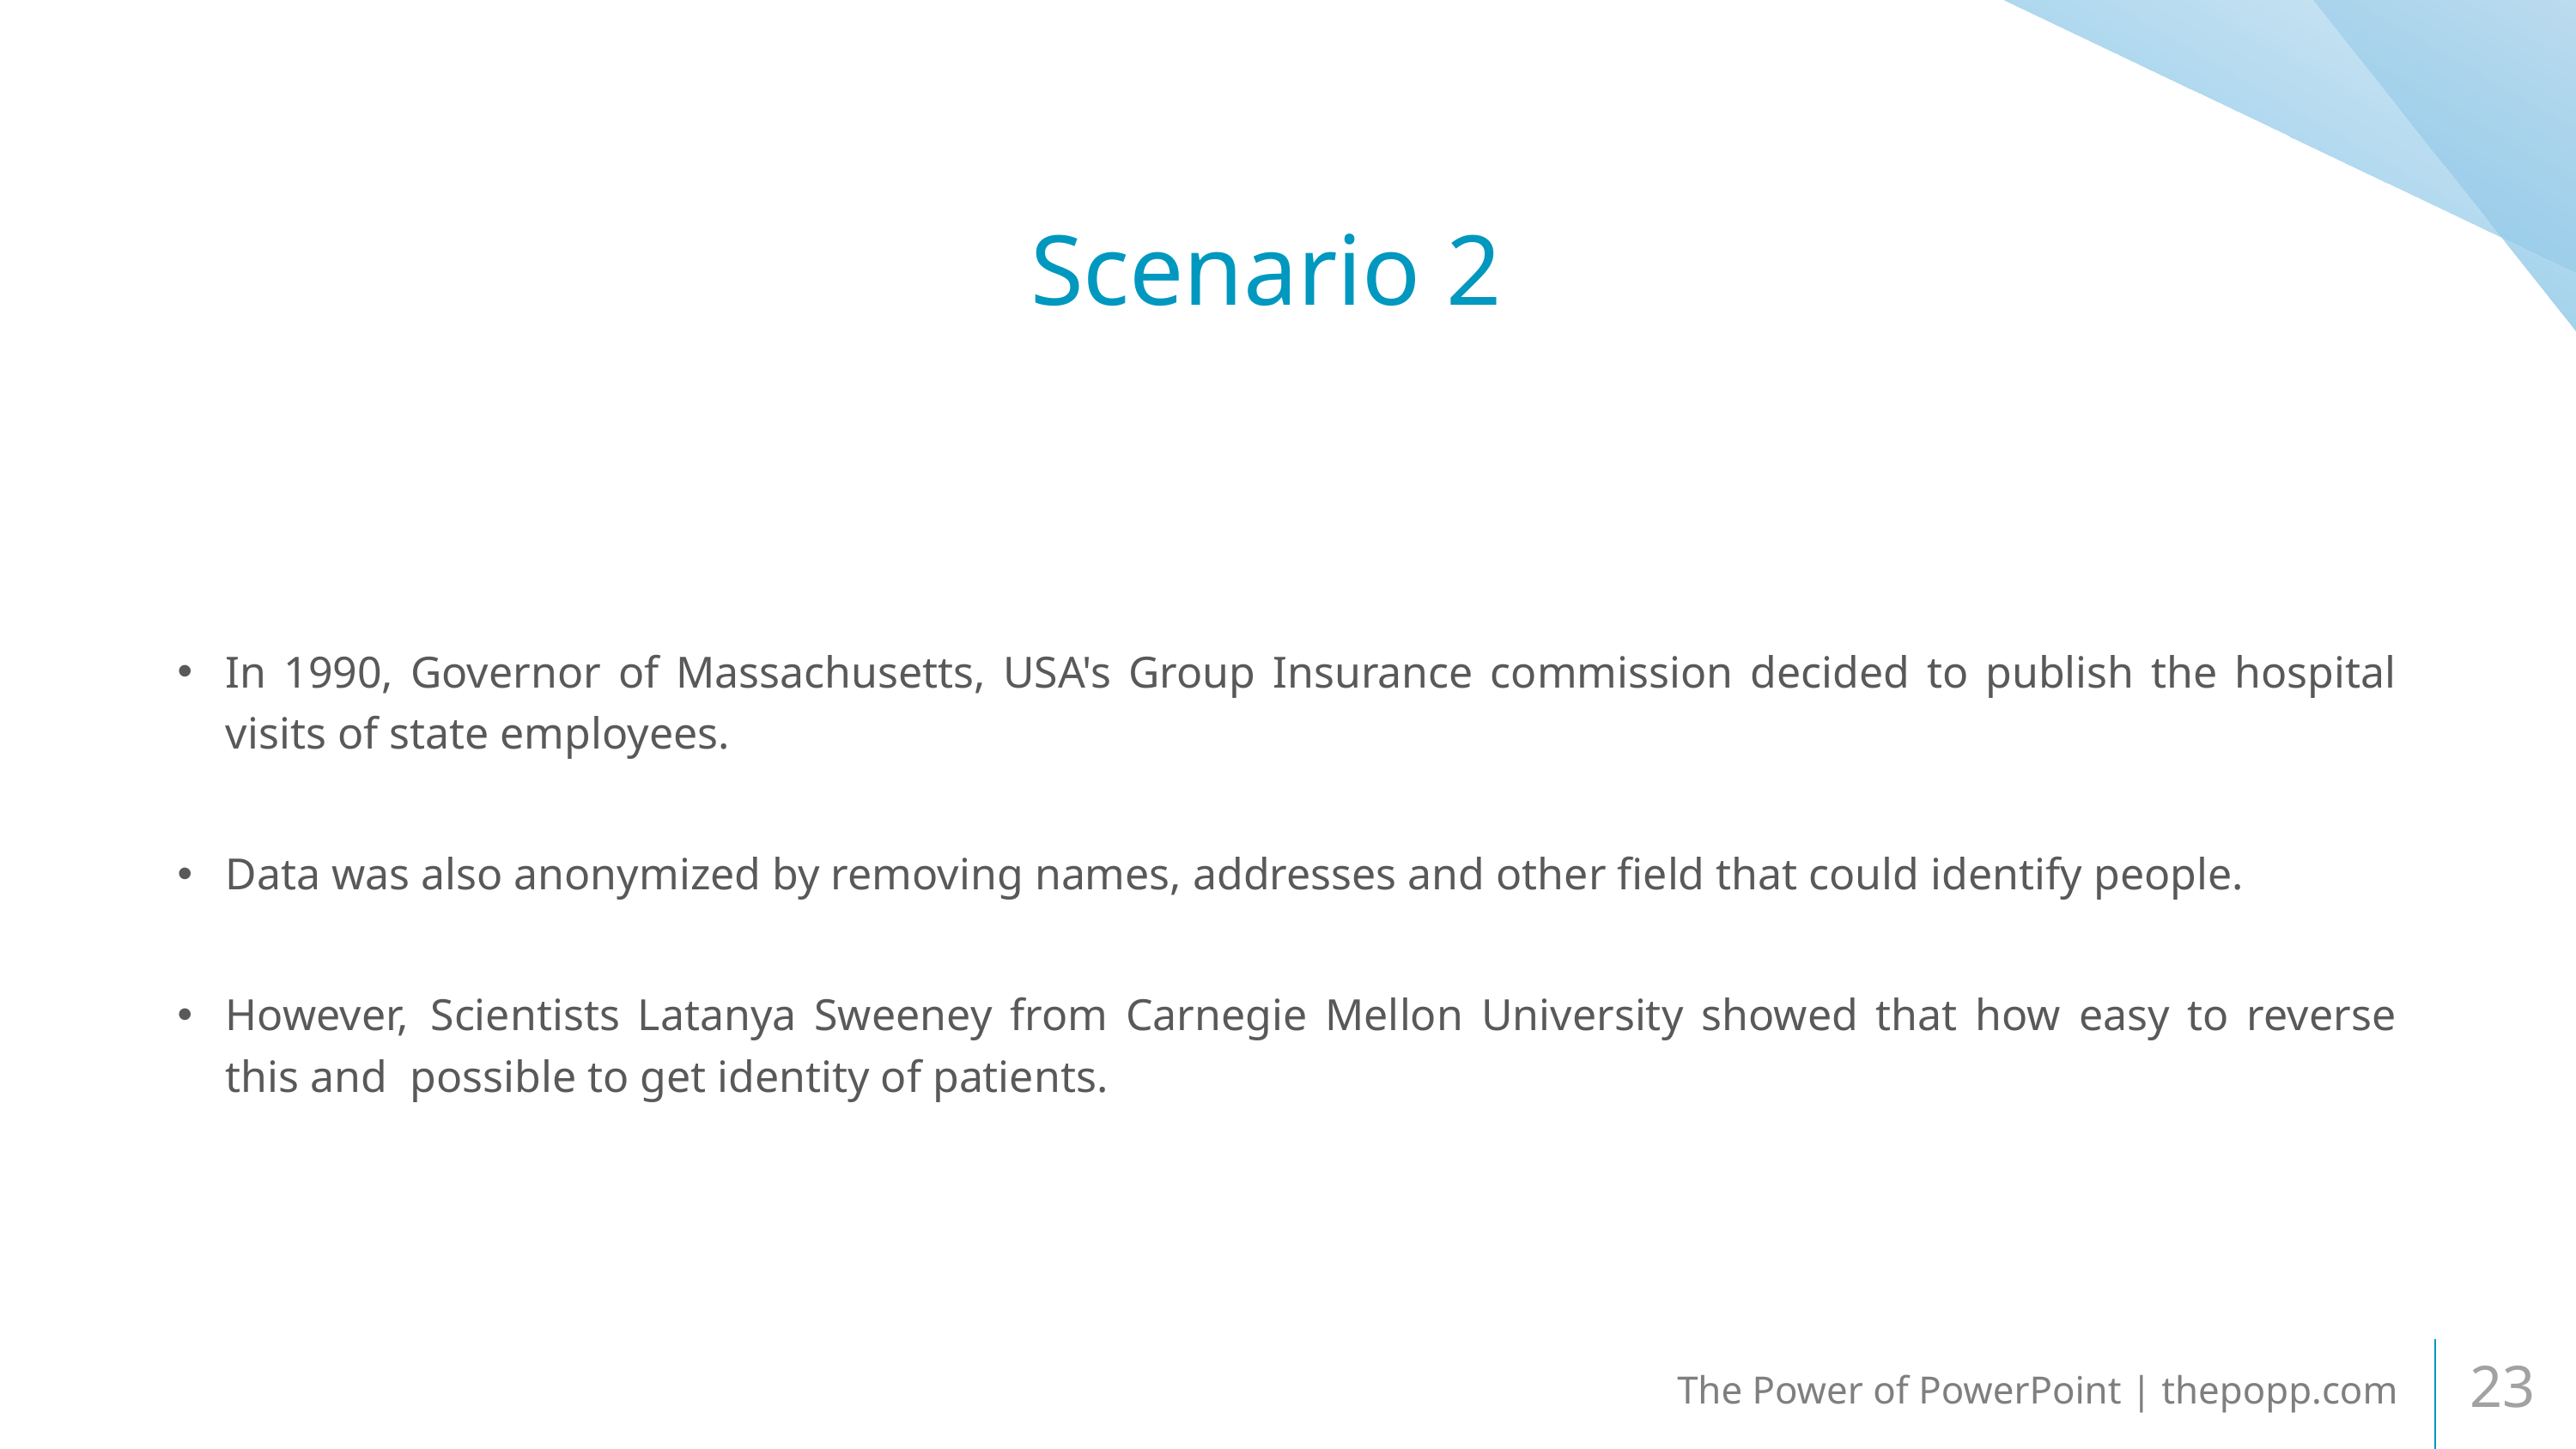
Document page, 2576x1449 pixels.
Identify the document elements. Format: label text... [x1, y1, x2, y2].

list Scenario 2 [135, 87, 2397, 336]
list In 1990, Governor of Massachusetts, USA's Group Insurance commission decided to publish the hospital visits of state employees. Data was also anonymized by removing names, addresses and other field that could identify people. However, Scientists Latanya Sweeney from Carnegie Mellon University showed that how easy to reverse this and possible to get identity of patients. [154, 622, 2421, 1252]
footer The Power of PowerPoint | thepopp.com [1326, 1350, 2421, 1428]
slide_number ‹#› [2446, 1350, 2575, 1428]
